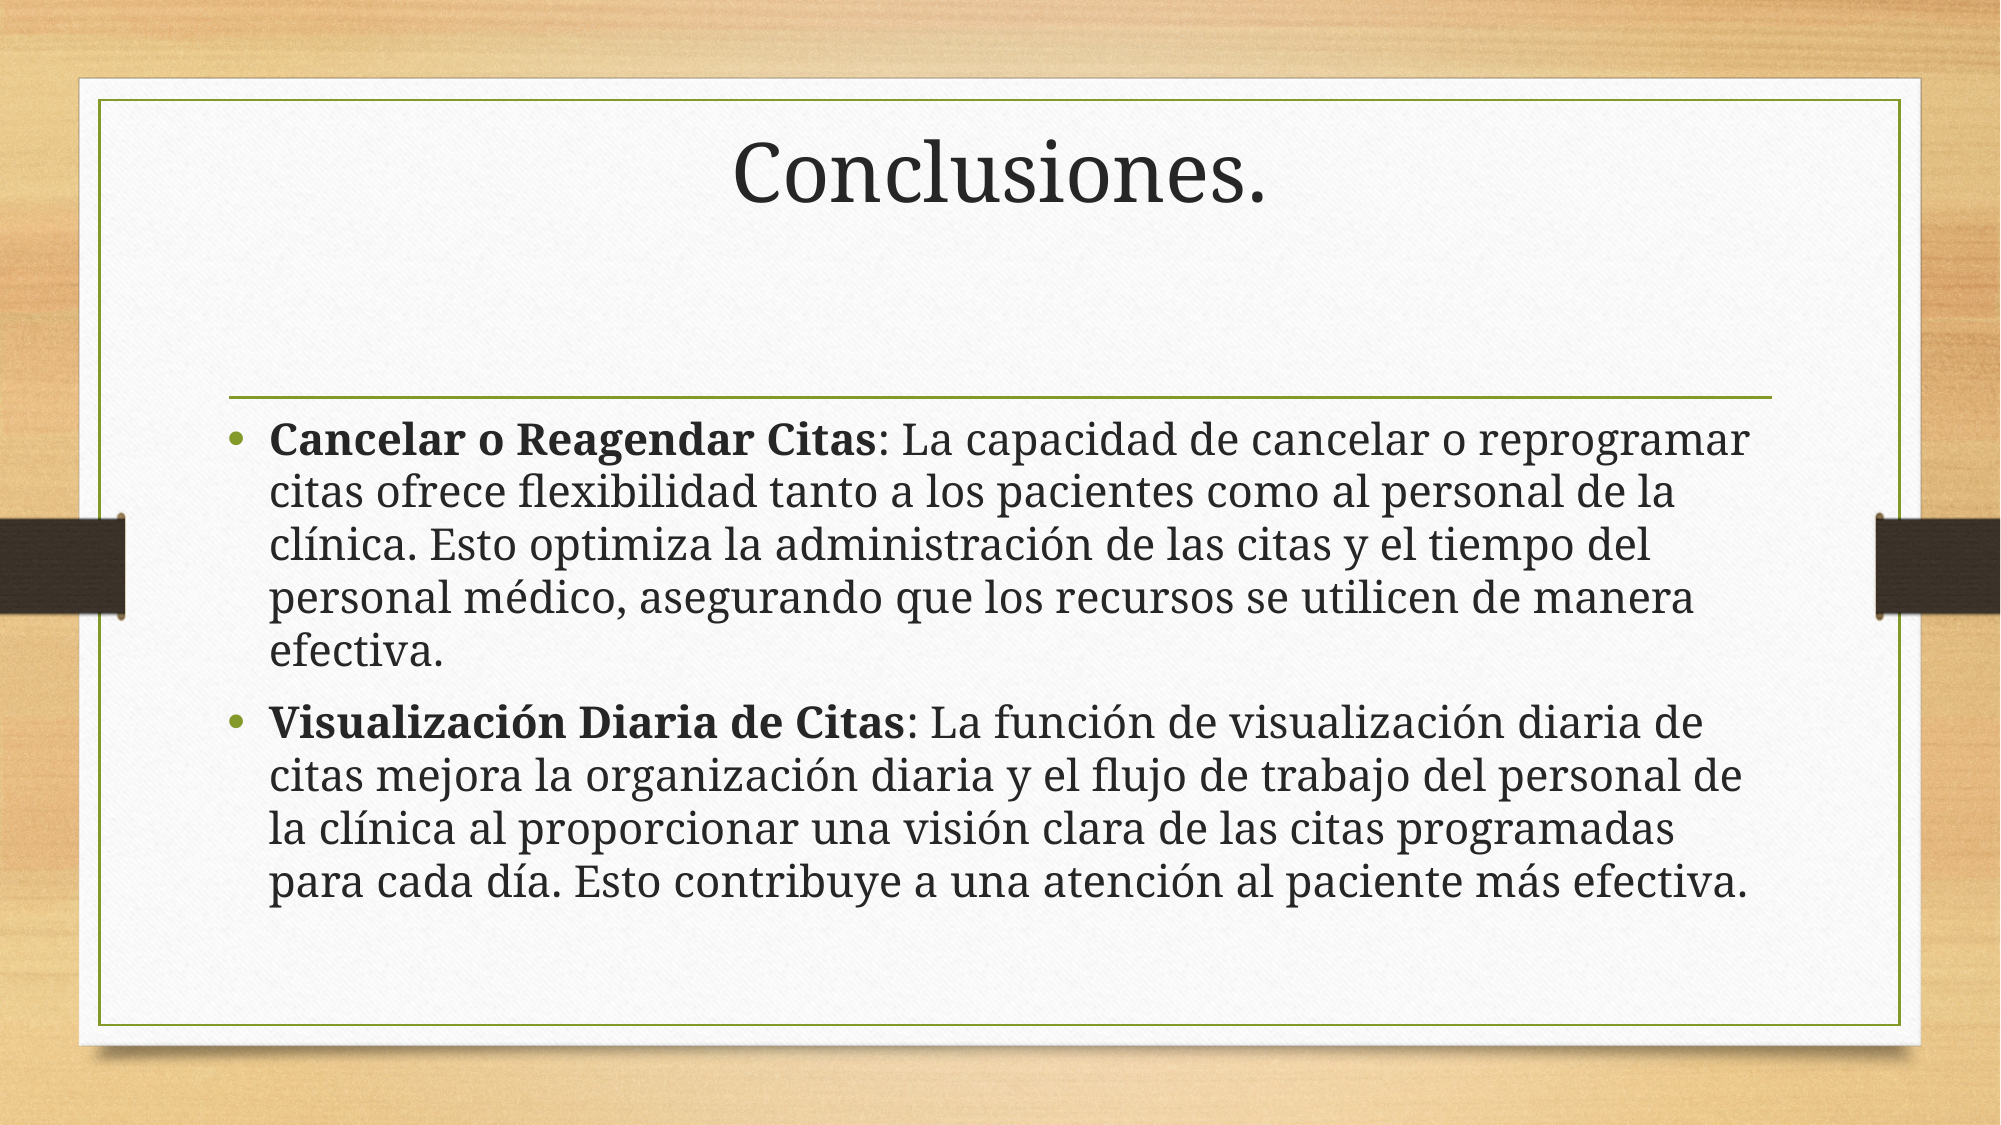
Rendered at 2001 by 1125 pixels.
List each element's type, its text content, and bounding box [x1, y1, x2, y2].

picture [0, 0, 2001, 1125]
title Conclusiones. [212, 111, 1788, 326]
list Cancelar o Reagendar Citas: La capacidad de cancelar o reprogramar citas ofrece flexibilidad tanto a los pacientes como al personal de la clínica. Esto optimiza la administración de las citas y el tiempo del personal médico, asegurando que los recursos se utilicen de manera efectiva. Visualización Diaria de Citas: La función de visualización diaria de citas mejora la organización diaria y el flujo de trabajo del personal de la clínica al proporcionar una visión clara de las citas programadas para cada día. Esto contribuye a una atención al paciente más efectiva. [212, 403, 1788, 948]
